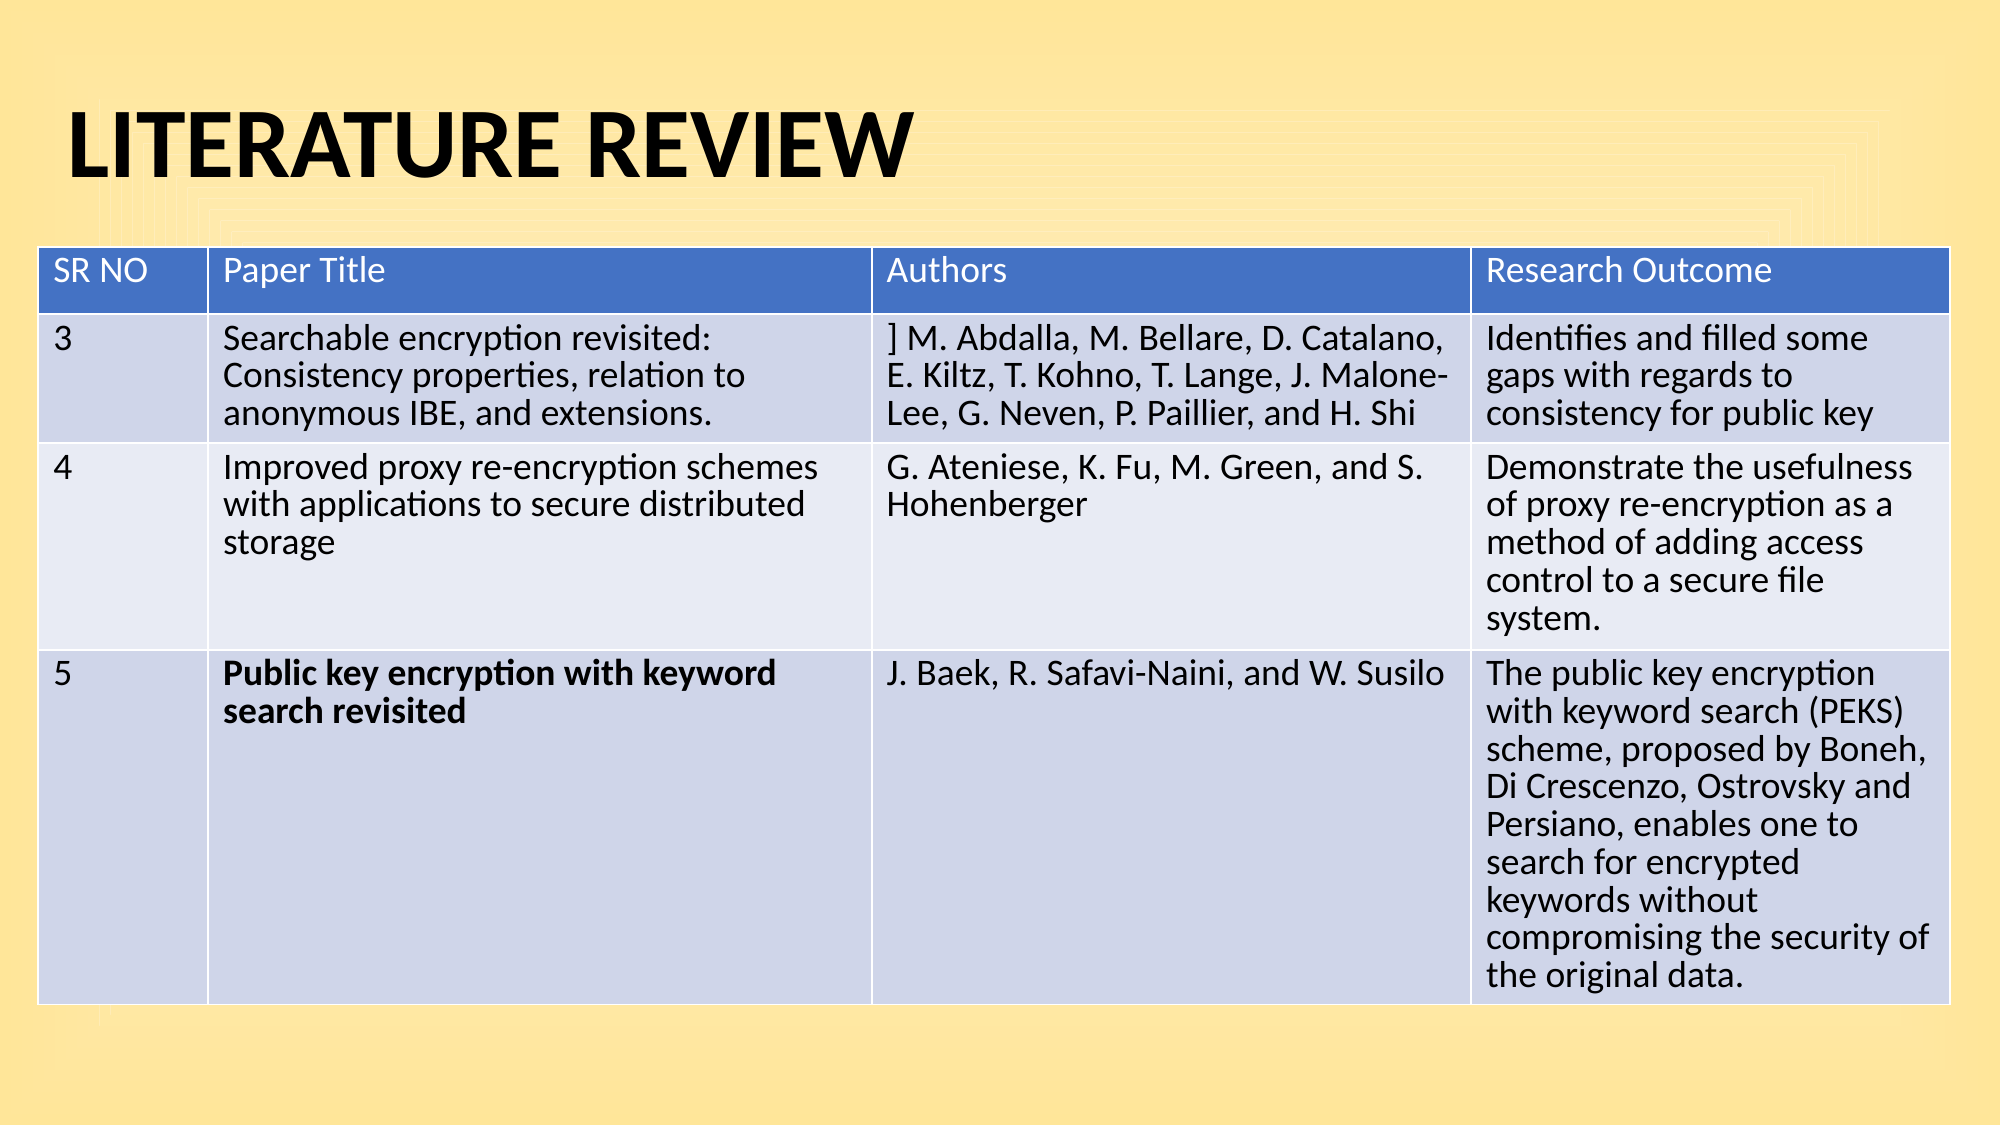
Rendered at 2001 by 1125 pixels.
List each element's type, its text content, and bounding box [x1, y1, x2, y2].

table_cell G. Ateniese, K. Fu, M. Green, and S. Hohenberger [873, 444, 1470, 649]
table_cell Searchable encryption revisited: Consistency properties, relation to anonymous IBE, and extensions. [209, 315, 871, 442]
table_header SR NO [39, 248, 207, 313]
table_header Paper Title [209, 248, 871, 313]
text_box LITERATURE REVIEW [52, 70, 1053, 205]
table_cell Public key encryption with keyword search revisited [209, 651, 871, 1004]
table_header Research Outcome [1472, 248, 1949, 313]
table_header Authors [873, 248, 1470, 313]
table_cell Demonstrate the usefulness of proxy re-encryption as a method of adding access control to a secure file system. [1472, 444, 1949, 649]
table_cell 3 [39, 315, 207, 442]
table_cell Improved proxy re-encryption schemes with applications to secure distributed storage [209, 444, 871, 649]
table_cell Identifies and filled some gaps with regards to consistency for public key [1472, 315, 1949, 442]
table_cell 4 [39, 444, 207, 649]
table_cell 5 [39, 651, 207, 1004]
table_cell J. Baek, R. Safavi-Naini, and W. Susilo [873, 651, 1470, 1004]
table_cell ] M. Abdalla, M. Bellare, D. Catalano, E. Kiltz, T. Kohno, T. Lange, J. Malone-Lee, G. Neven, P. Paillier, and H. Shi [873, 315, 1470, 442]
table_cell The public key encryption with keyword search (PEKS) scheme, proposed by Boneh, Di Crescenzo, Ostrovsky and Persiano, enables one to search for encrypted keywords without compromising the security of the original data. [1472, 651, 1949, 1004]
